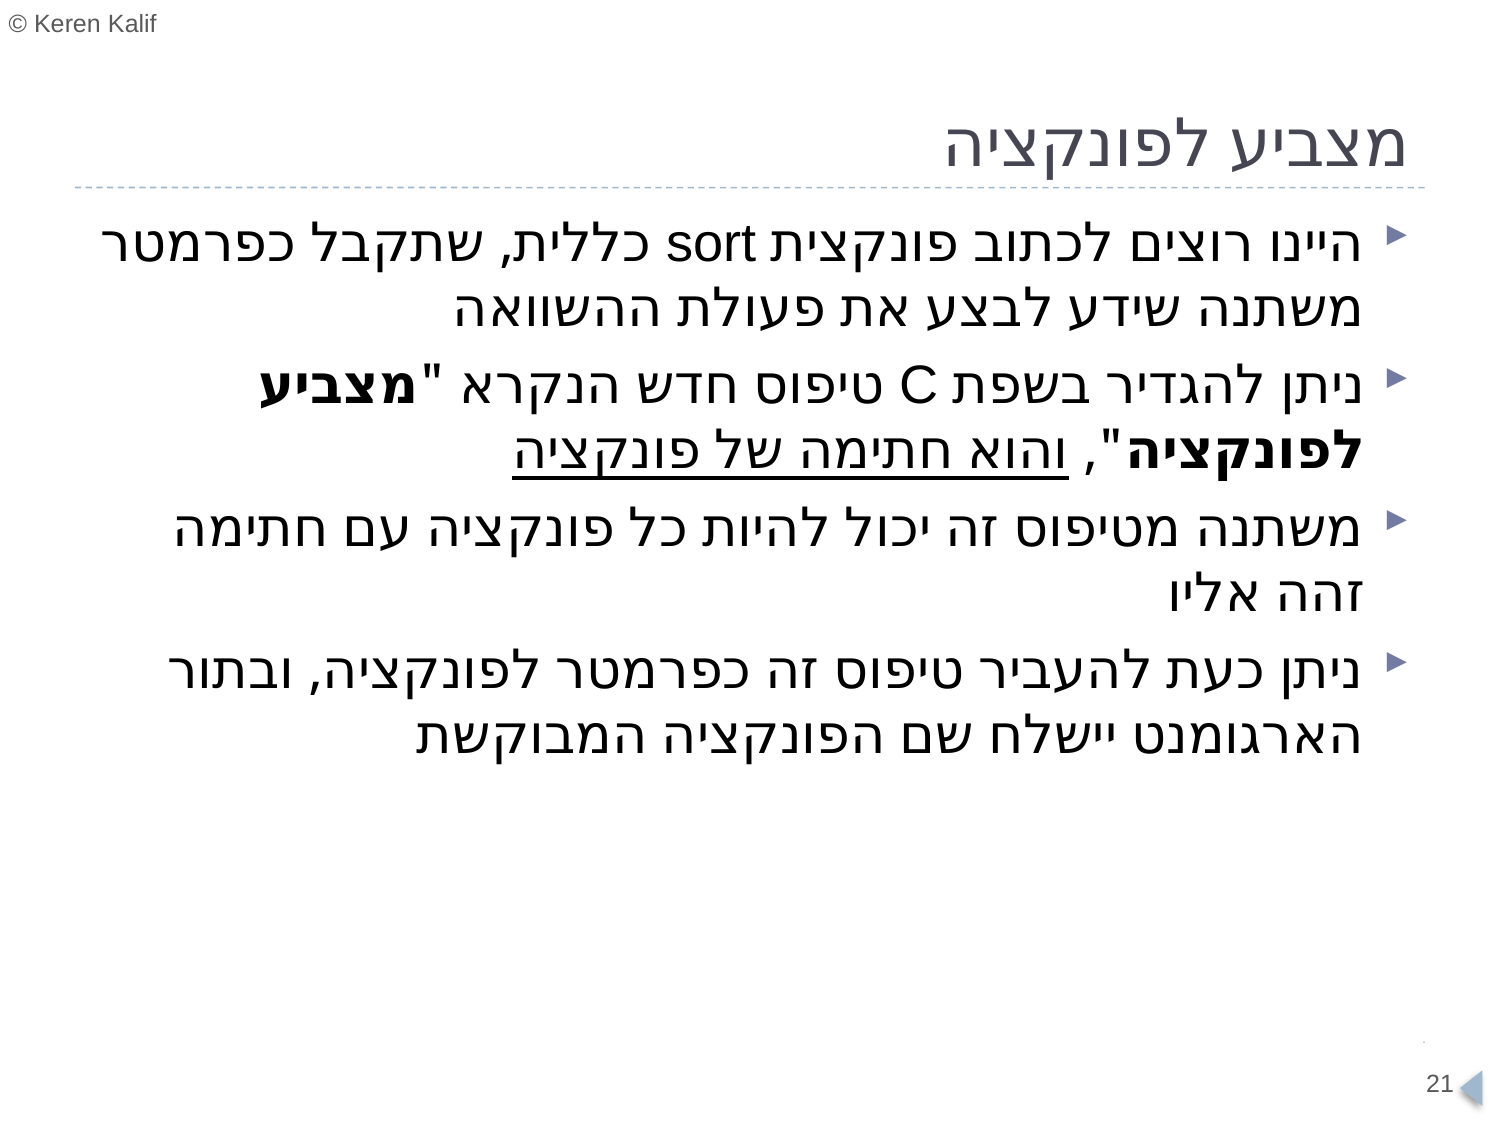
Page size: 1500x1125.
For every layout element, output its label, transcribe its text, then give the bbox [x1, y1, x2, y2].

title מצביע לפונקציה [53, 24, 1425, 188]
list היינו רוצים לכתוב פונקצית sort כללית, שתקבל כפרמטר משתנה שידע לבצע את פעולת ההשוואה ניתן להגדיר בשפת C טיפוס חדש הנקרא "מצביע לפונקציה", והוא חתימה של פונקציה משתנה מטיפוס זה יכול להיות כל פונקציה עם חתימה זהה אליו ניתן כעת להעביר טיפוס זה כפרמטר לפונקציה, ובתור הארגומנט יישלח שם הפונקציה המבוקשת [75, 200, 1425, 1010]
